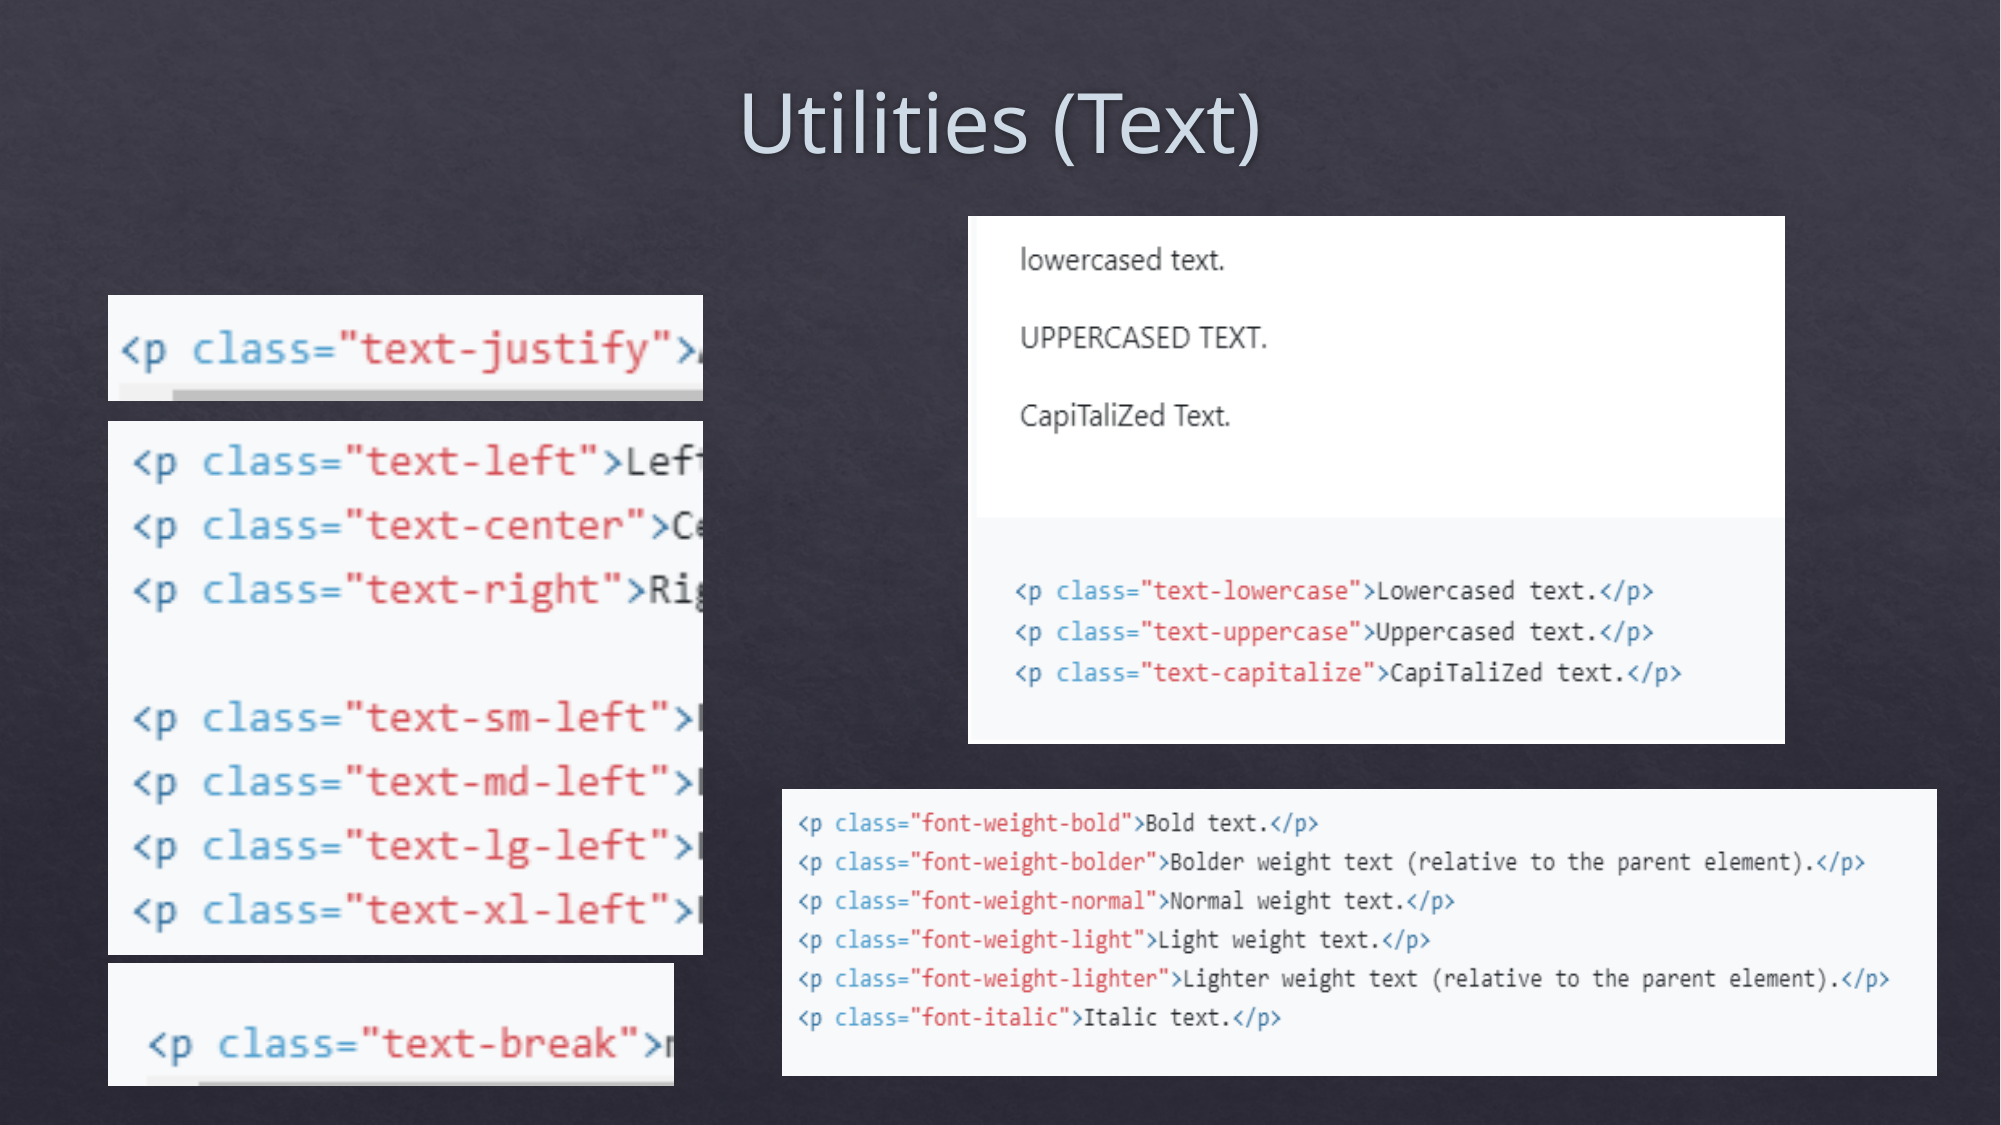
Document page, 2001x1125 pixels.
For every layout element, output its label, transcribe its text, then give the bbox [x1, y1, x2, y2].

title Utilities (Text) [150, 40, 1850, 200]
picture [108, 963, 674, 1087]
picture [782, 788, 1937, 1076]
picture [968, 216, 1785, 744]
picture [108, 421, 703, 955]
picture [108, 295, 703, 402]
